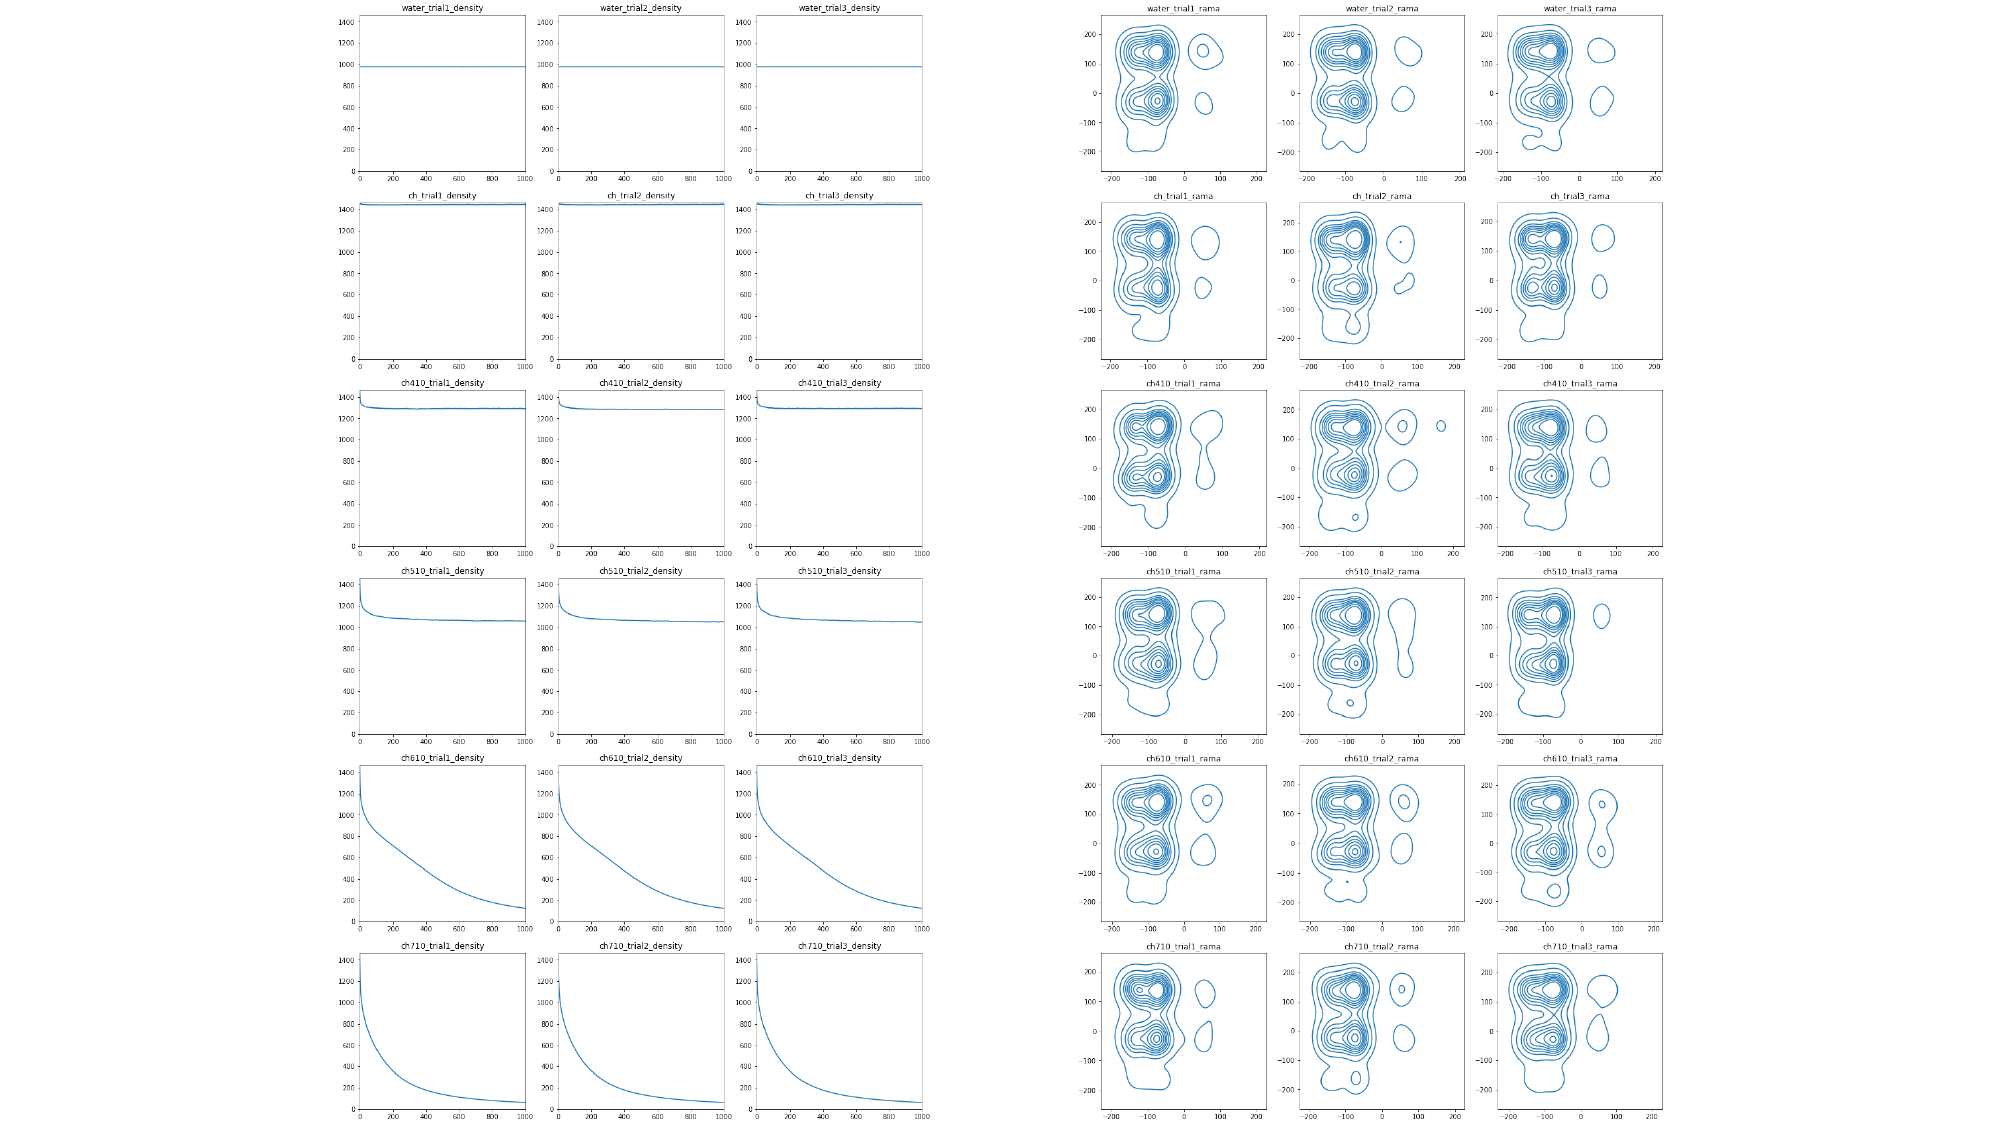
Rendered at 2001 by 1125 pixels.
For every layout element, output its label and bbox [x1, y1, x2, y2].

picture [333, 0, 935, 1125]
picture [1073, 0, 1667, 1125]
